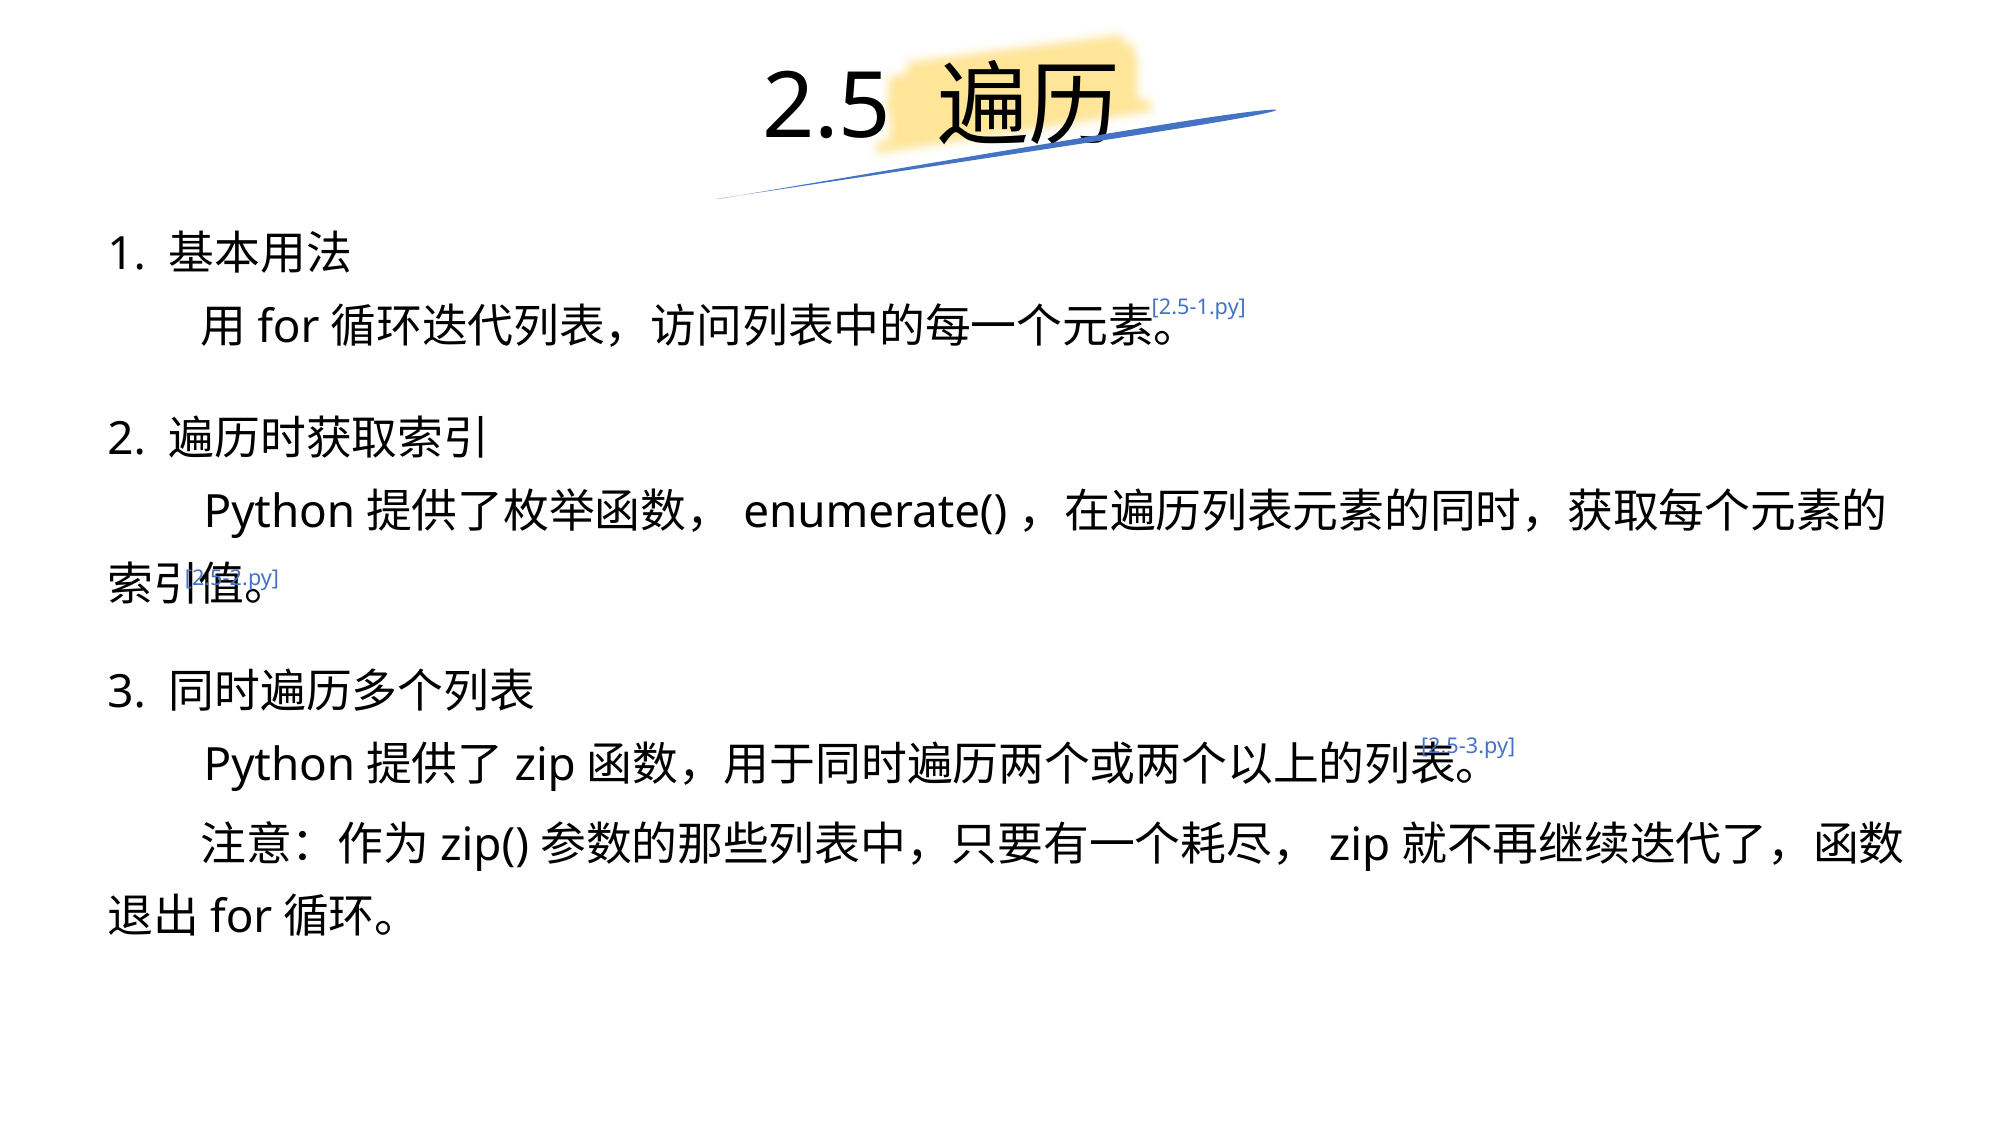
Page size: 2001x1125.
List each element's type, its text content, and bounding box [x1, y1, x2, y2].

text_box 3. 同时遍历多个列表 Python提供了zip函数，用于同时遍历两个或两个以上的列表。 [92, 636, 1944, 788]
text_box [2.5-1.py] [1136, 280, 1277, 341]
text_box 2. 遍历时获取索引 Python提供了枚举函数，enumerate()，在遍历列表元素的同时，获取每个元素的索引值。 [92, 383, 1944, 617]
text_box 注意：作为zip()参数的那些列表中，只要有一个耗尽，zip就不再继续迭代了，函数退出for循环。 [92, 788, 1944, 950]
text_box [716, 108, 1278, 198]
text_box 1. 基本用法 用for循环迭代列表，访问列表中的每一个元素。 [92, 198, 1944, 360]
title 2.5 遍历 [746, 40, 1258, 175]
text_box [2.5-3.py] [1406, 720, 1546, 780]
text_box [2.5-2.py] [170, 552, 310, 612]
